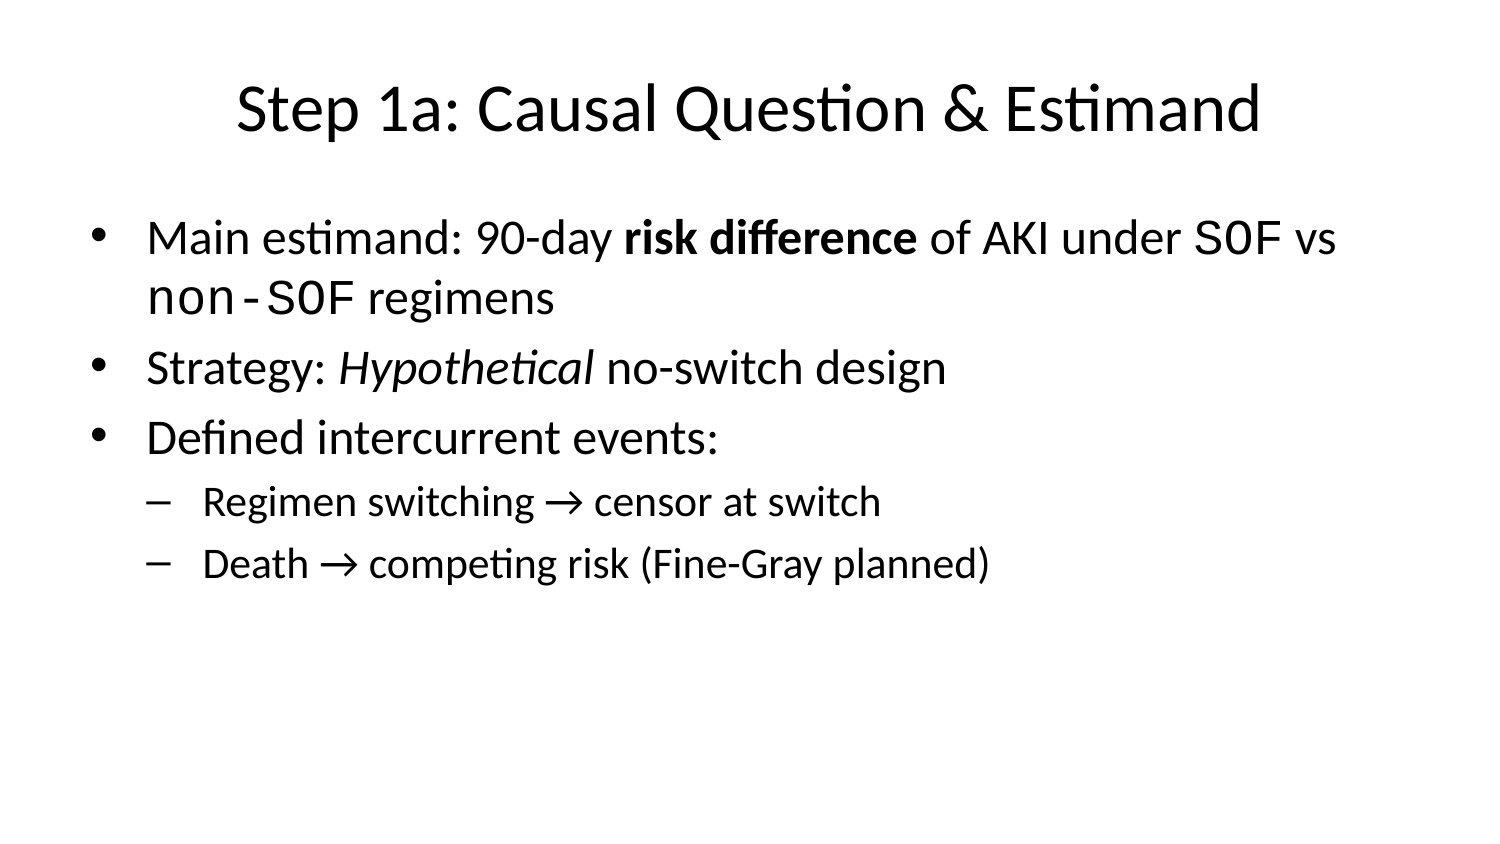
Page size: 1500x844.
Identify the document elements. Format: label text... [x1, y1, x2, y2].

list Main estimand: 90-day risk difference of AKI under SOF vs non-SOF regimens Strategy: Hypothetical no-switch design Defined intercurrent events: Regimen switching → censor at switch Death → competing risk (Fine-Gray planned) [75, 196, 1425, 754]
title Step 1a: Causal Question & Estimand [75, 33, 1425, 175]
